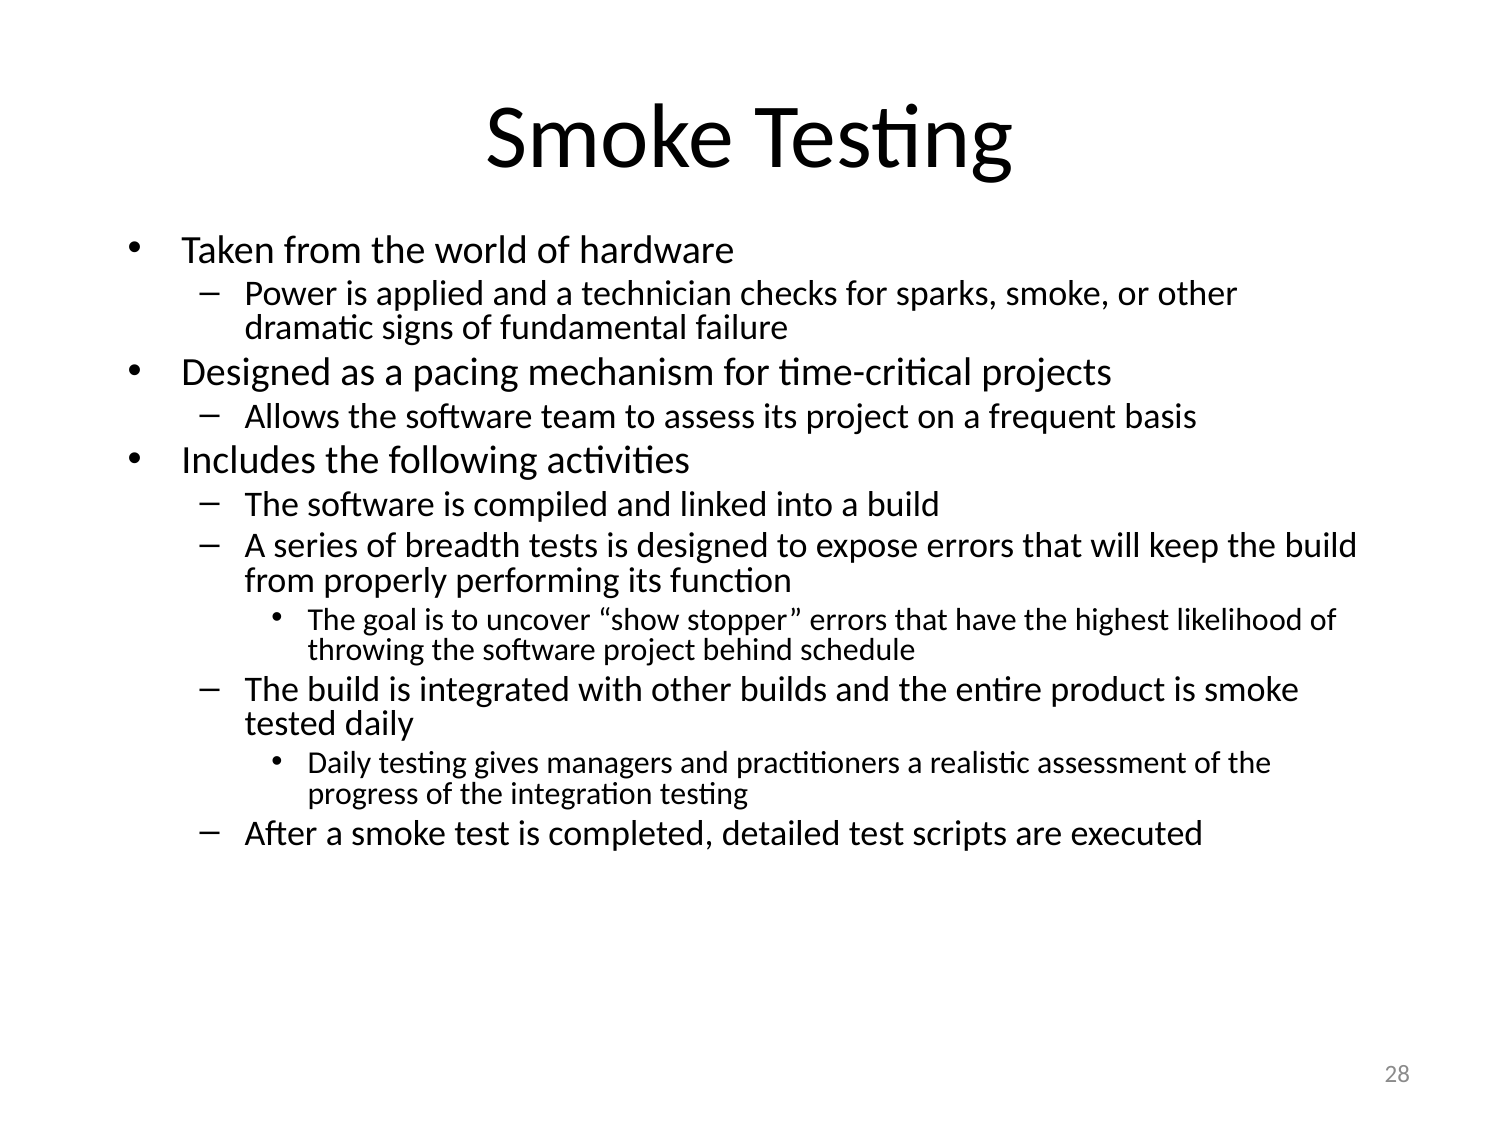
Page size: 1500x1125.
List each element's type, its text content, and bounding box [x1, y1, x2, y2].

title Smoke Testing [112, 37, 1388, 224]
slide_number 28 [1074, 1042, 1425, 1103]
list Taken from the world of hardware Power is applied and a technician checks for sparks, smoke, or other dramatic signs of fundamental failure Designed as a pacing mechanism for time-critical projects Allows the software team to assess its project on a frequent basis Includes the following activities The software is compiled and linked into a build A series of breadth tests is designed to expose errors that will keep the build from properly performing its function The goal is to uncover “show stopper” errors that have the highest likelihood of throwing the software project behind schedule The build is integrated with other builds and the entire product is smoke tested daily Daily testing gives managers and practitioners a realistic assessment of the progress of the integration testing After a smoke test is completed, detailed test scripts are executed [112, 224, 1388, 900]
